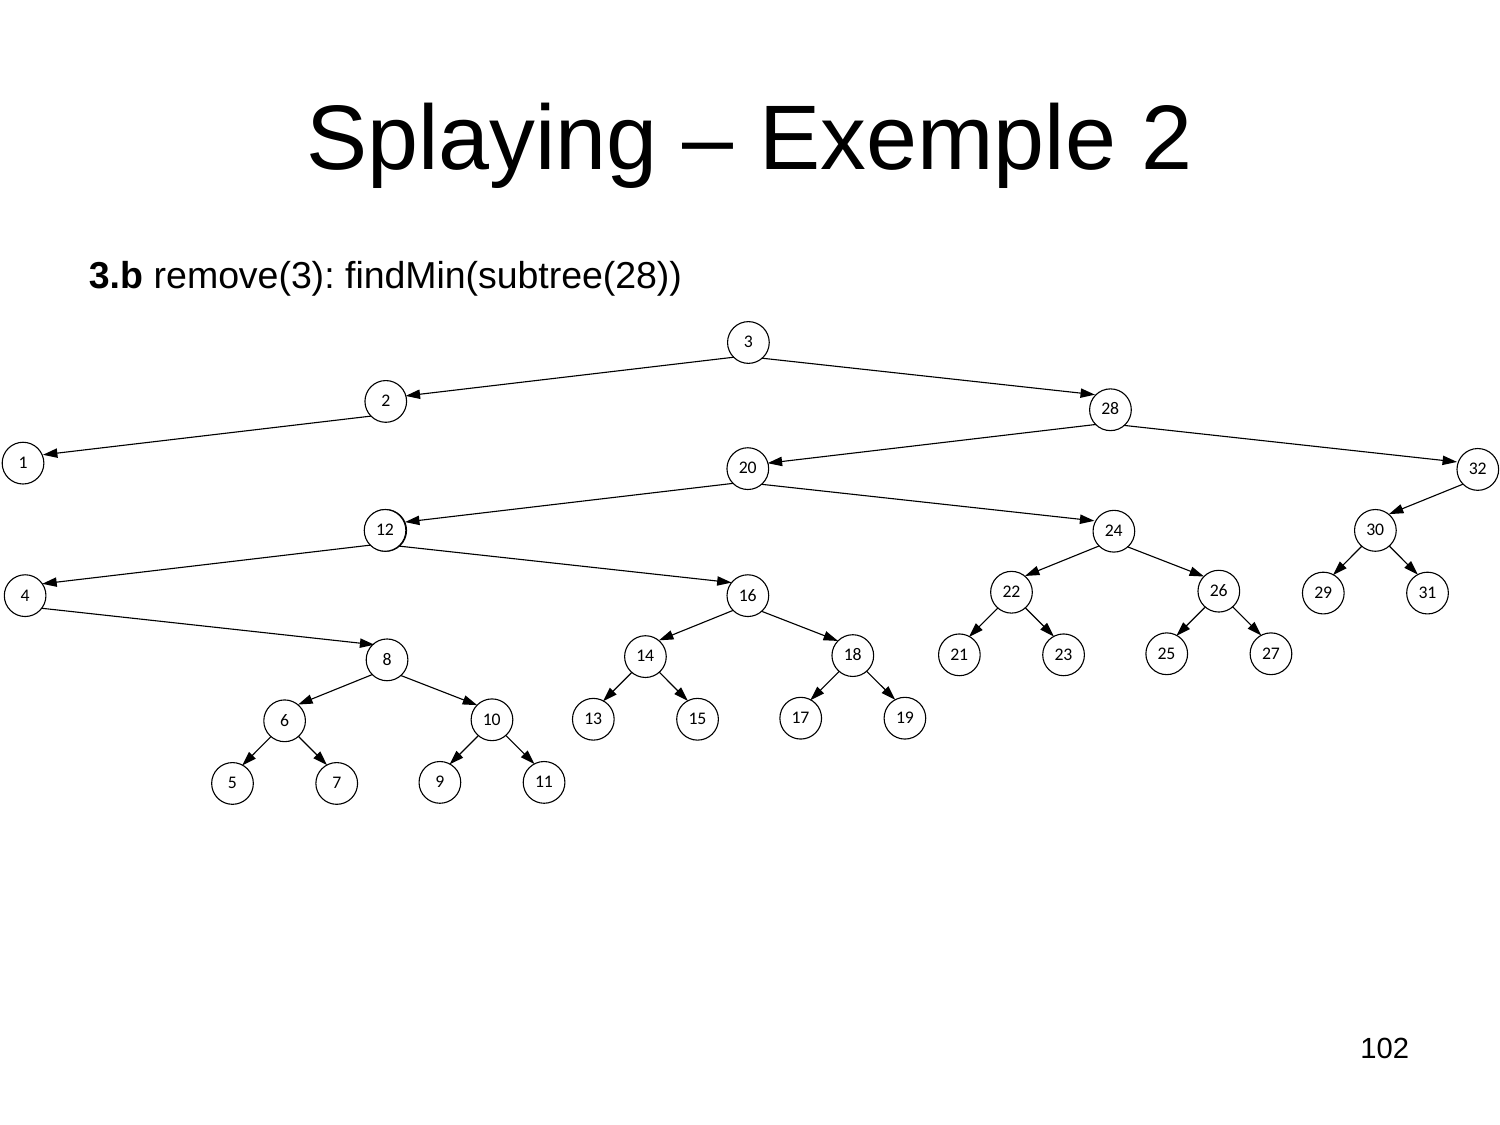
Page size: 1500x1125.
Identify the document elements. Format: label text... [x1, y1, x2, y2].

title Splaying – Exemple 2 [75, 37, 1425, 241]
slide_number 102 [1074, 1024, 1425, 1103]
text_box 3.b remove(3): findMin(subtree(28)) [74, 247, 698, 305]
picture [0, 319, 1500, 806]
